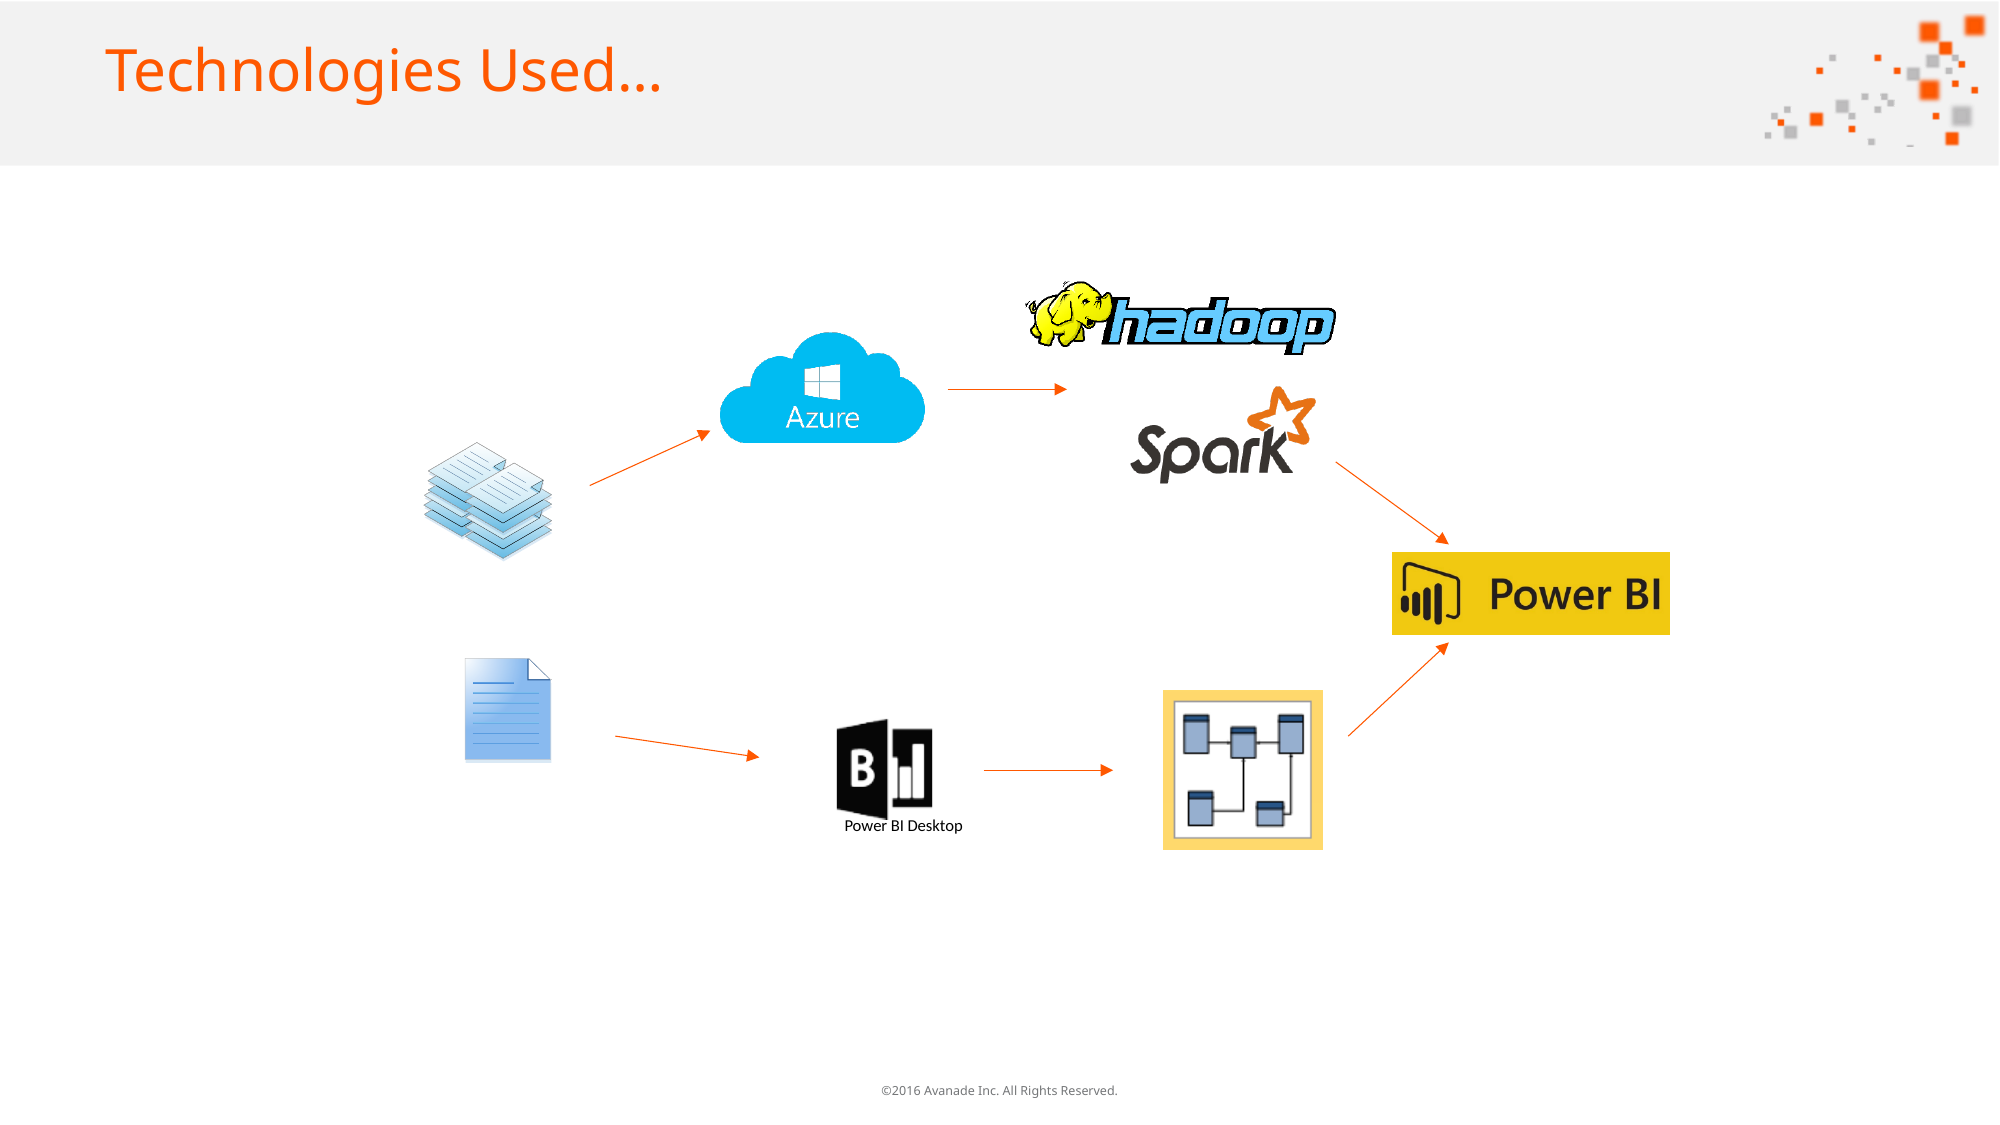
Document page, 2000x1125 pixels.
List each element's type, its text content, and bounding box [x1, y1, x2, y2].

picture [718, 330, 926, 449]
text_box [589, 430, 711, 486]
picture [1163, 690, 1323, 850]
picture [846, 416, 858, 422]
picture [458, 654, 559, 771]
picture [805, 365, 839, 399]
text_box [615, 736, 760, 758]
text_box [759, 716, 1049, 865]
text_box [1335, 461, 1449, 545]
picture [417, 439, 559, 568]
picture [1002, 255, 1362, 485]
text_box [1348, 642, 1449, 737]
picture [790, 416, 802, 424]
picture [1763, 13, 2000, 147]
picture [1392, 552, 1670, 635]
title Technologies Used… [90, 33, 1959, 143]
